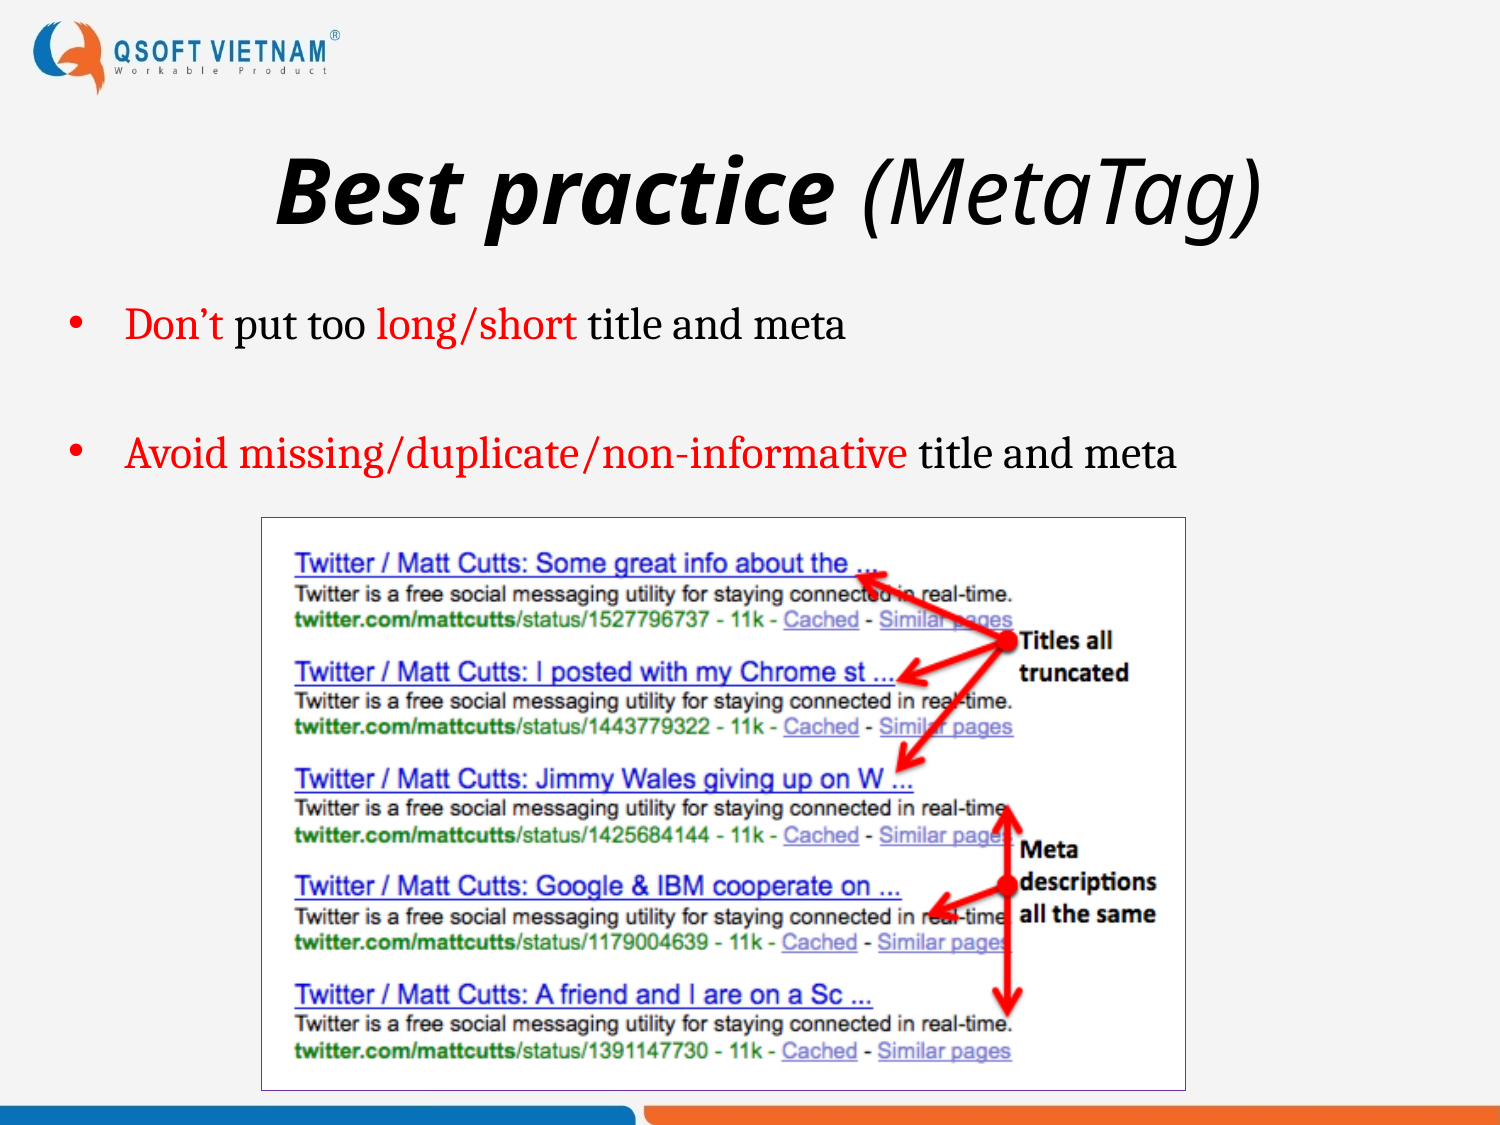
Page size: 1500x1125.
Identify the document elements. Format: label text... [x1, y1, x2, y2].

list Don’t put too long/short title and meta Avoid missing/duplicate/non-informative title and meta [52, 286, 1466, 1088]
picture [0, 0, 1500, 1125]
title Best practice (MetaTag) [93, 127, 1445, 249]
